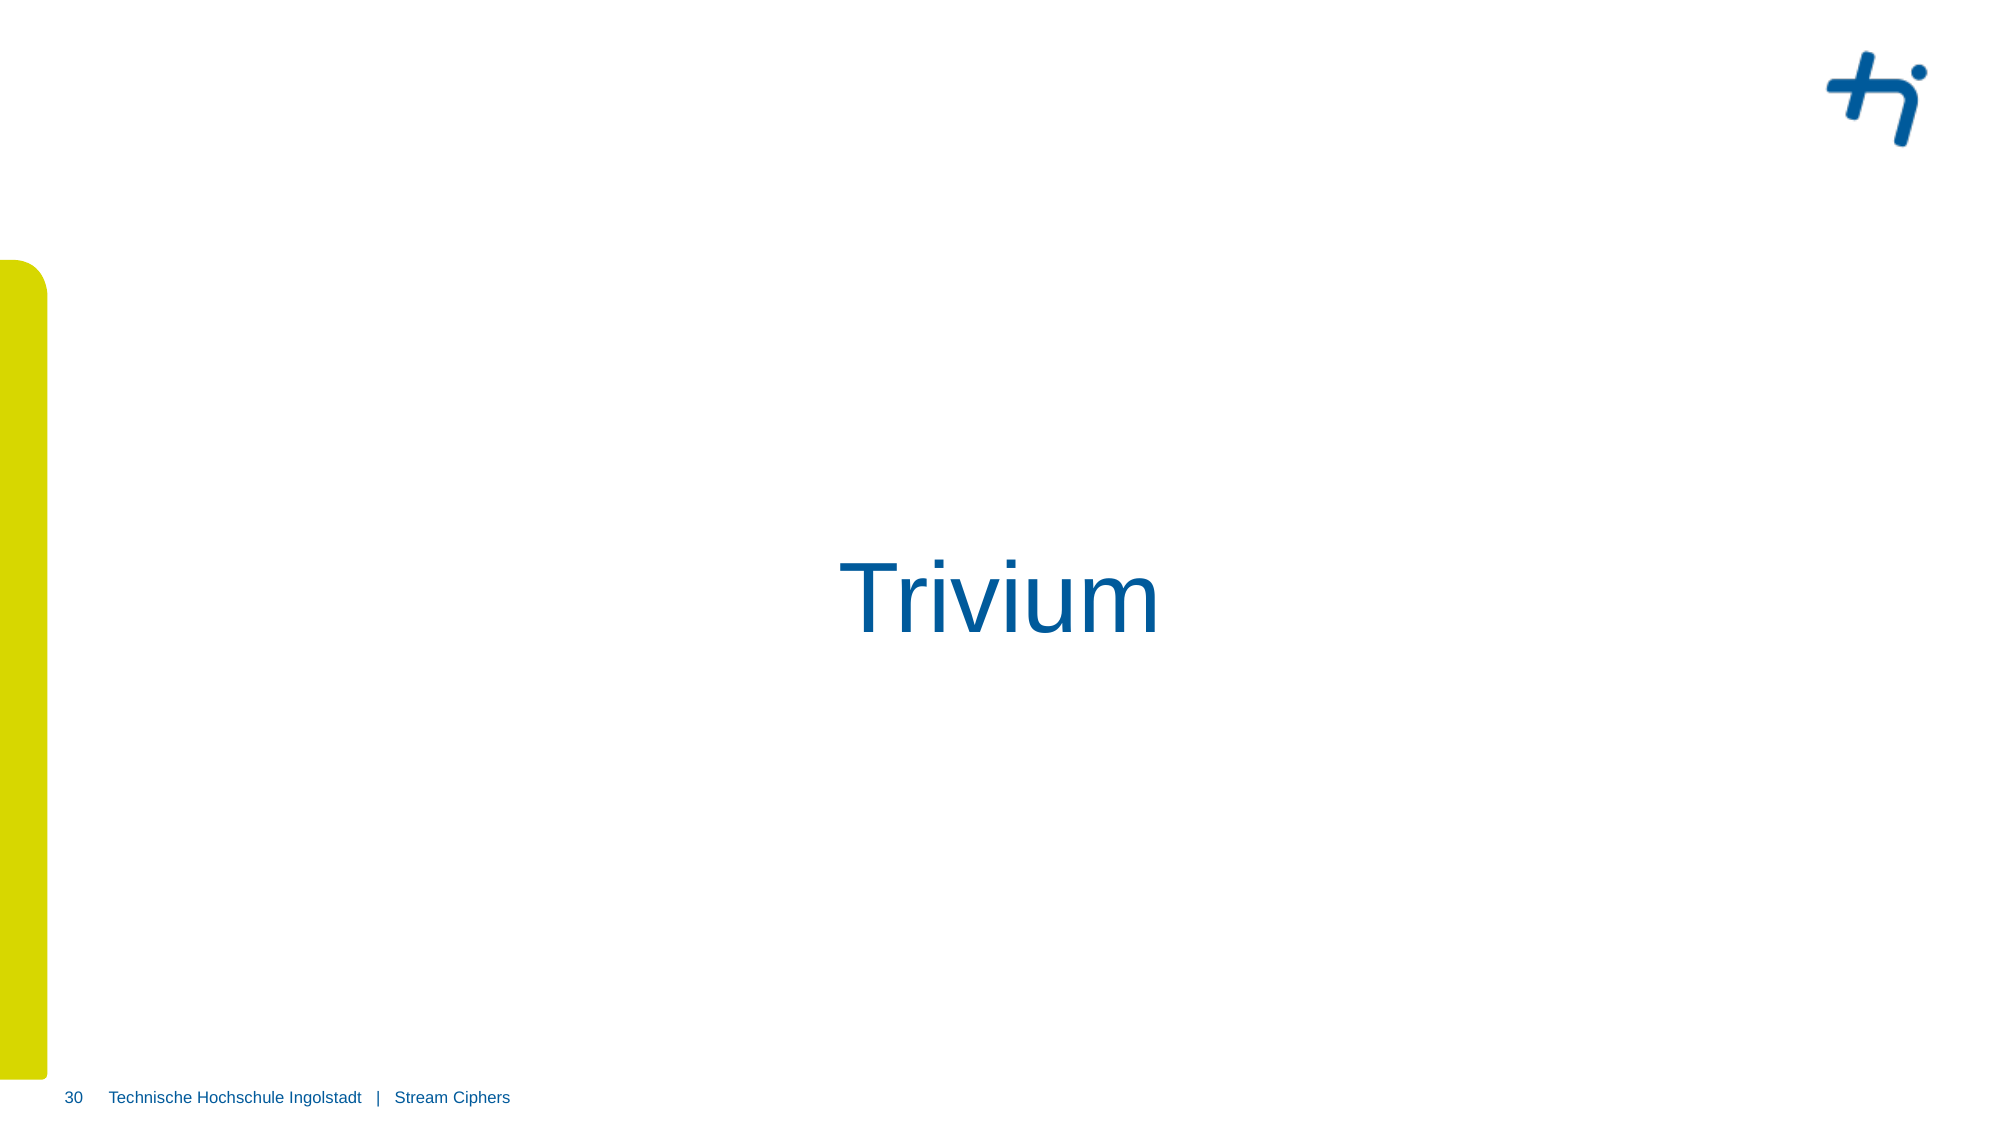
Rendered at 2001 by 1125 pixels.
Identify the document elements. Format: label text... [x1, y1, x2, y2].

slide_number 30 [64, 1087, 107, 1122]
list Trivium [92, 173, 1908, 952]
